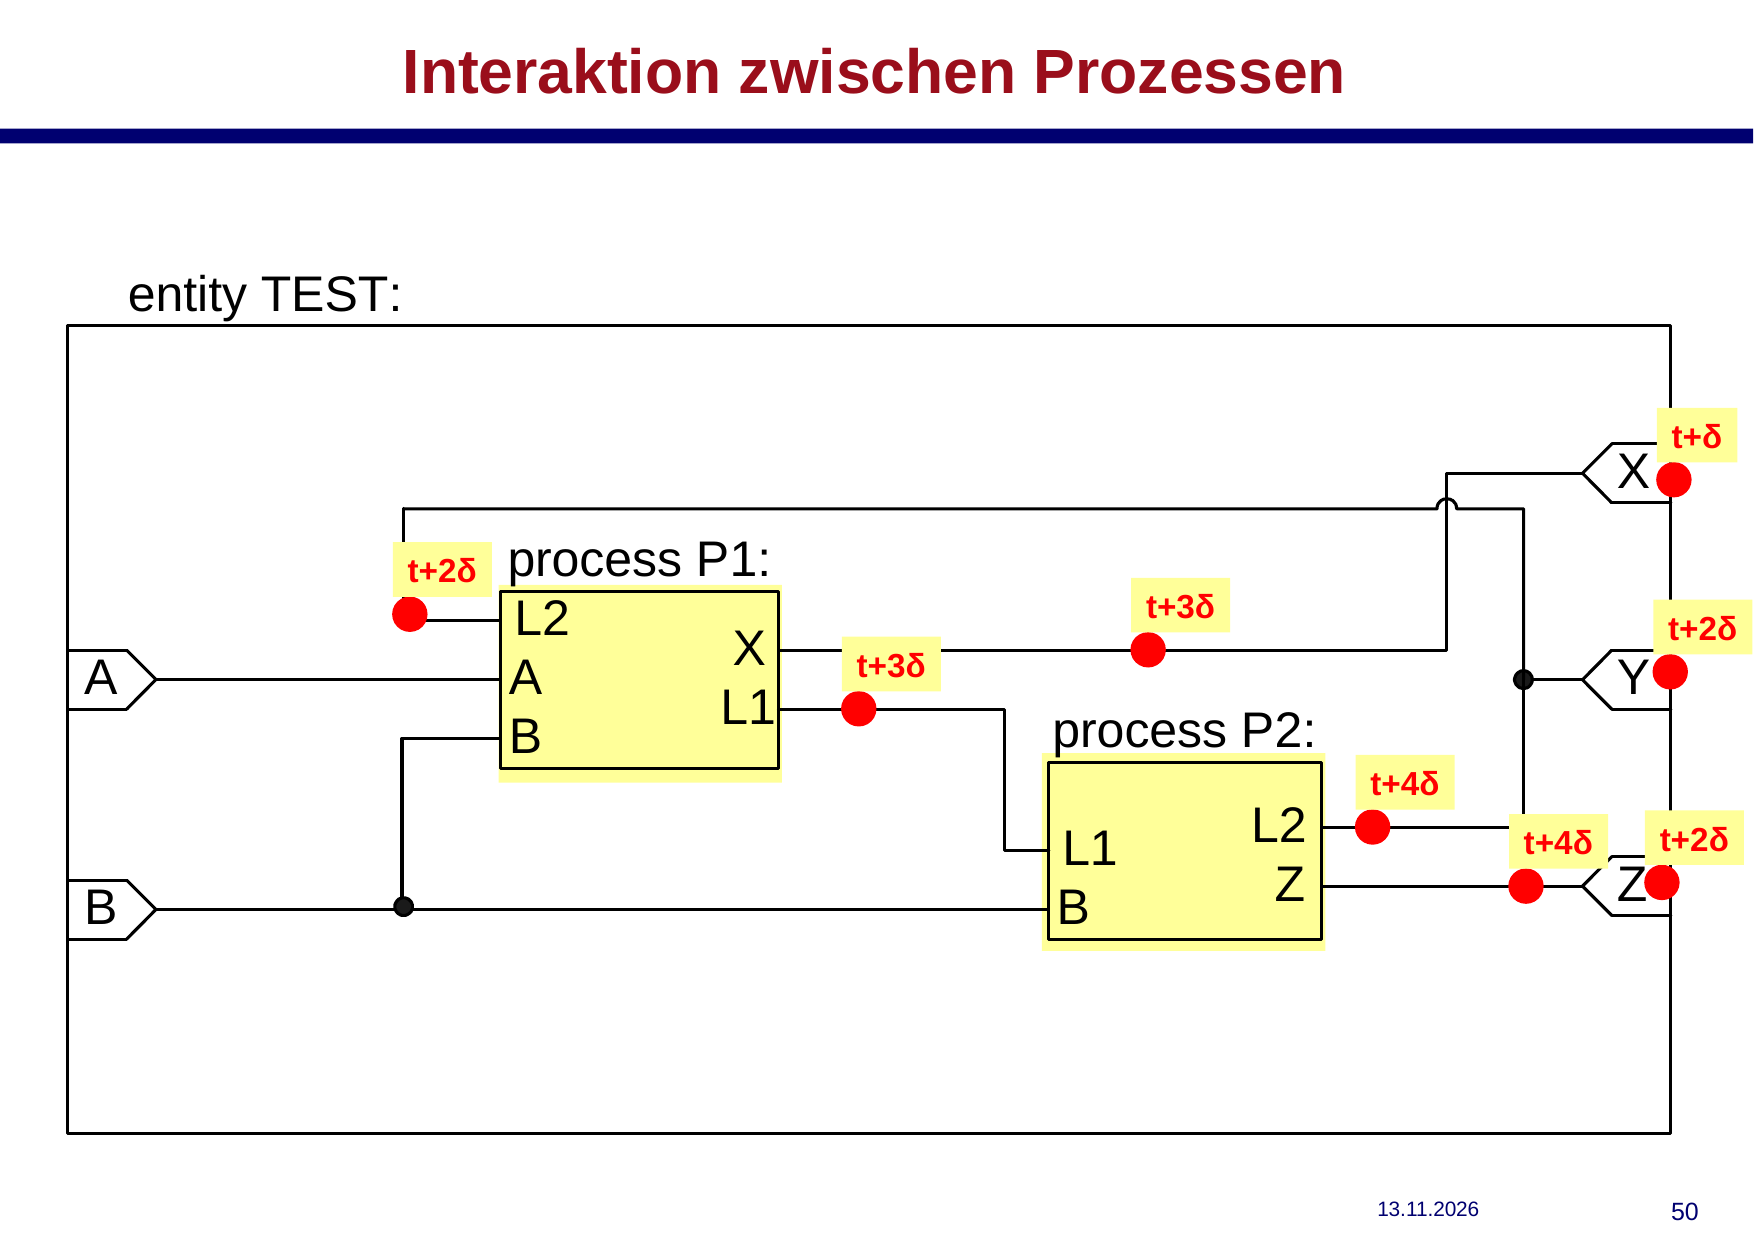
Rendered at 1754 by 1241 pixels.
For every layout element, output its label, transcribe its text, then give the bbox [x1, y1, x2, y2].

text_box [1508, 813, 1609, 905]
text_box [1652, 599, 1754, 690]
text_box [840, 636, 942, 727]
picture [61, 253, 1678, 1141]
slide_number 49 [1632, 1187, 1716, 1241]
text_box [1354, 754, 1456, 845]
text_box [1655, 407, 1739, 498]
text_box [1130, 577, 1232, 668]
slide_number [1360, 1187, 1608, 1241]
title Interaktion zwischen Prozessen [37, 17, 1713, 121]
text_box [391, 541, 493, 633]
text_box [1643, 810, 1745, 901]
